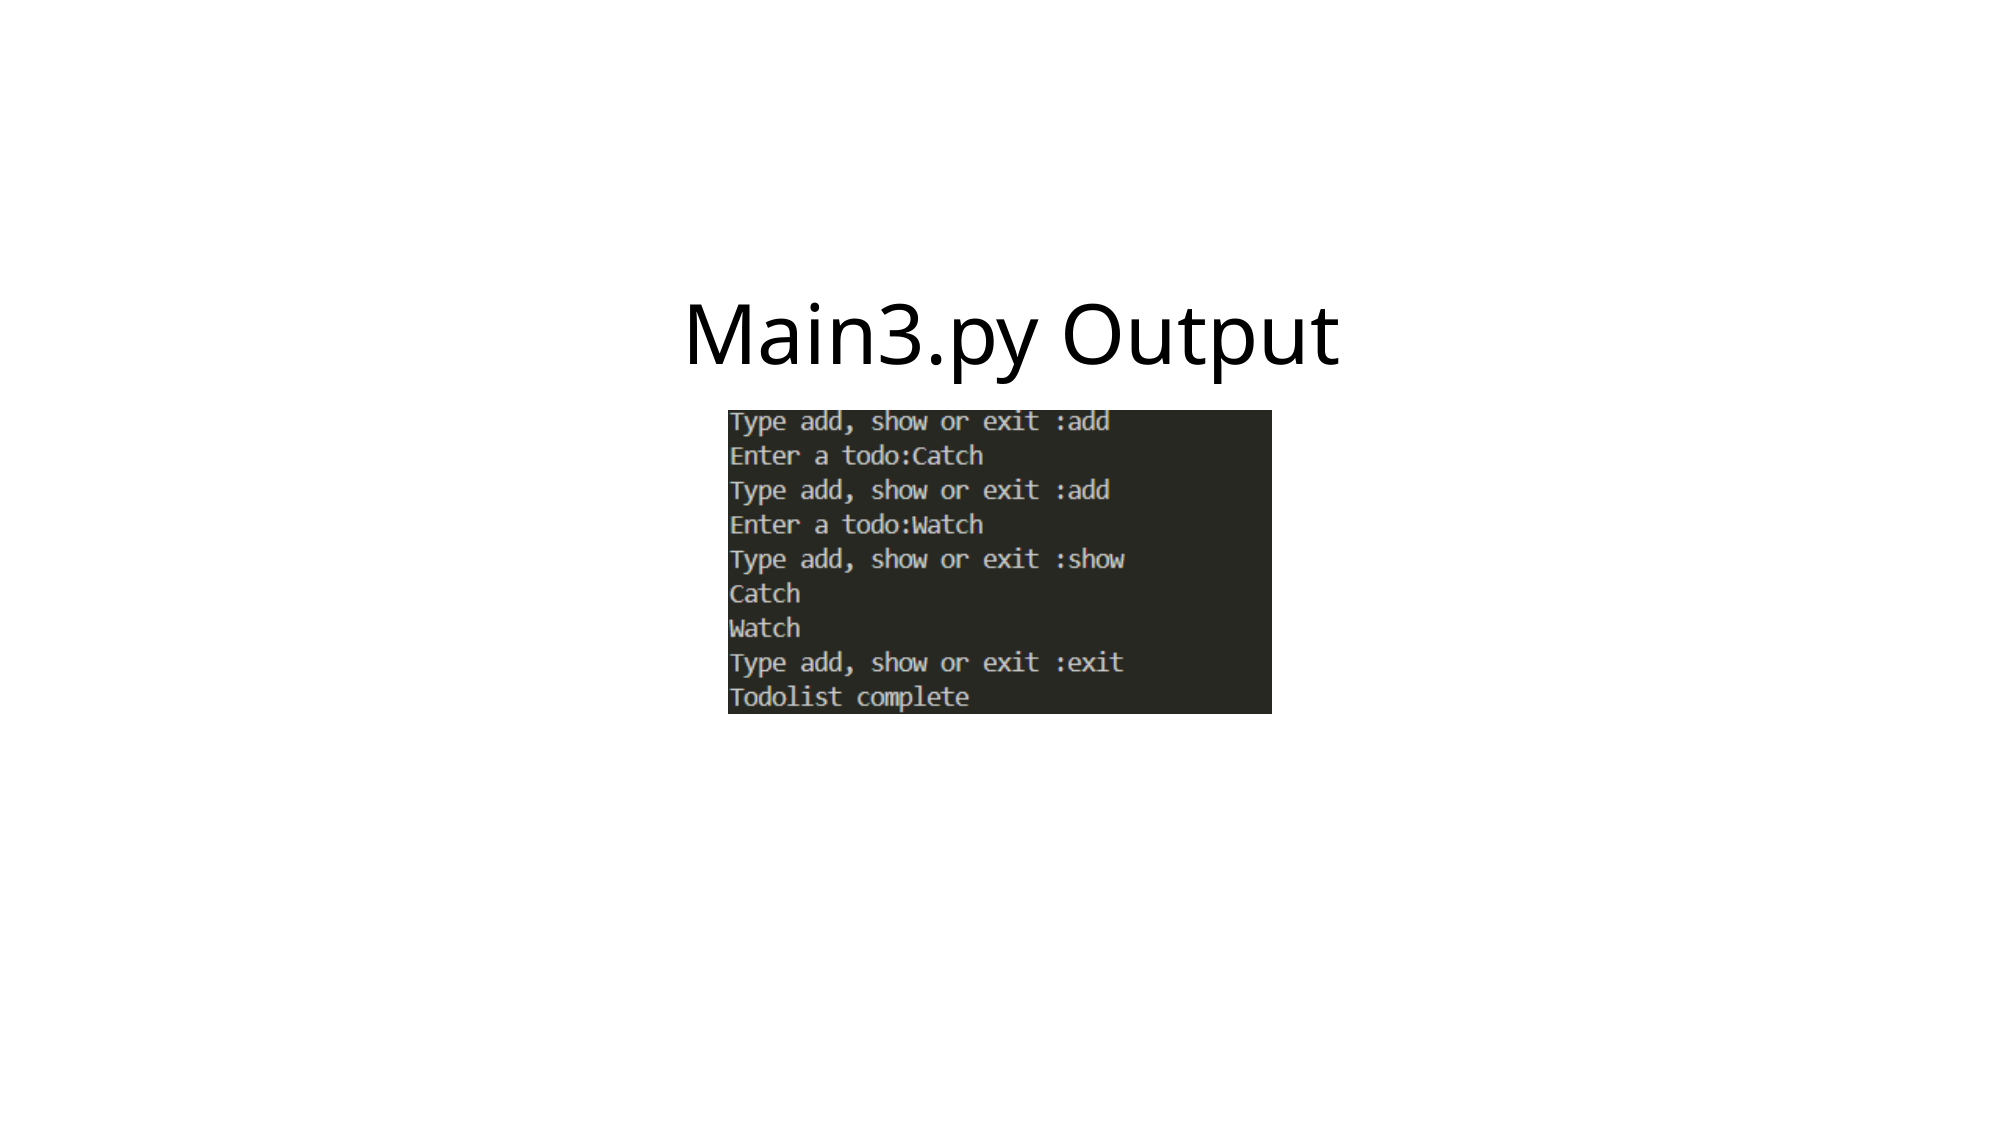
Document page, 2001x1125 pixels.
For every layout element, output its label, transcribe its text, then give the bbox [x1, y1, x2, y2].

text_box Main3.py Output [667, 273, 1668, 389]
picture [727, 410, 1273, 715]
